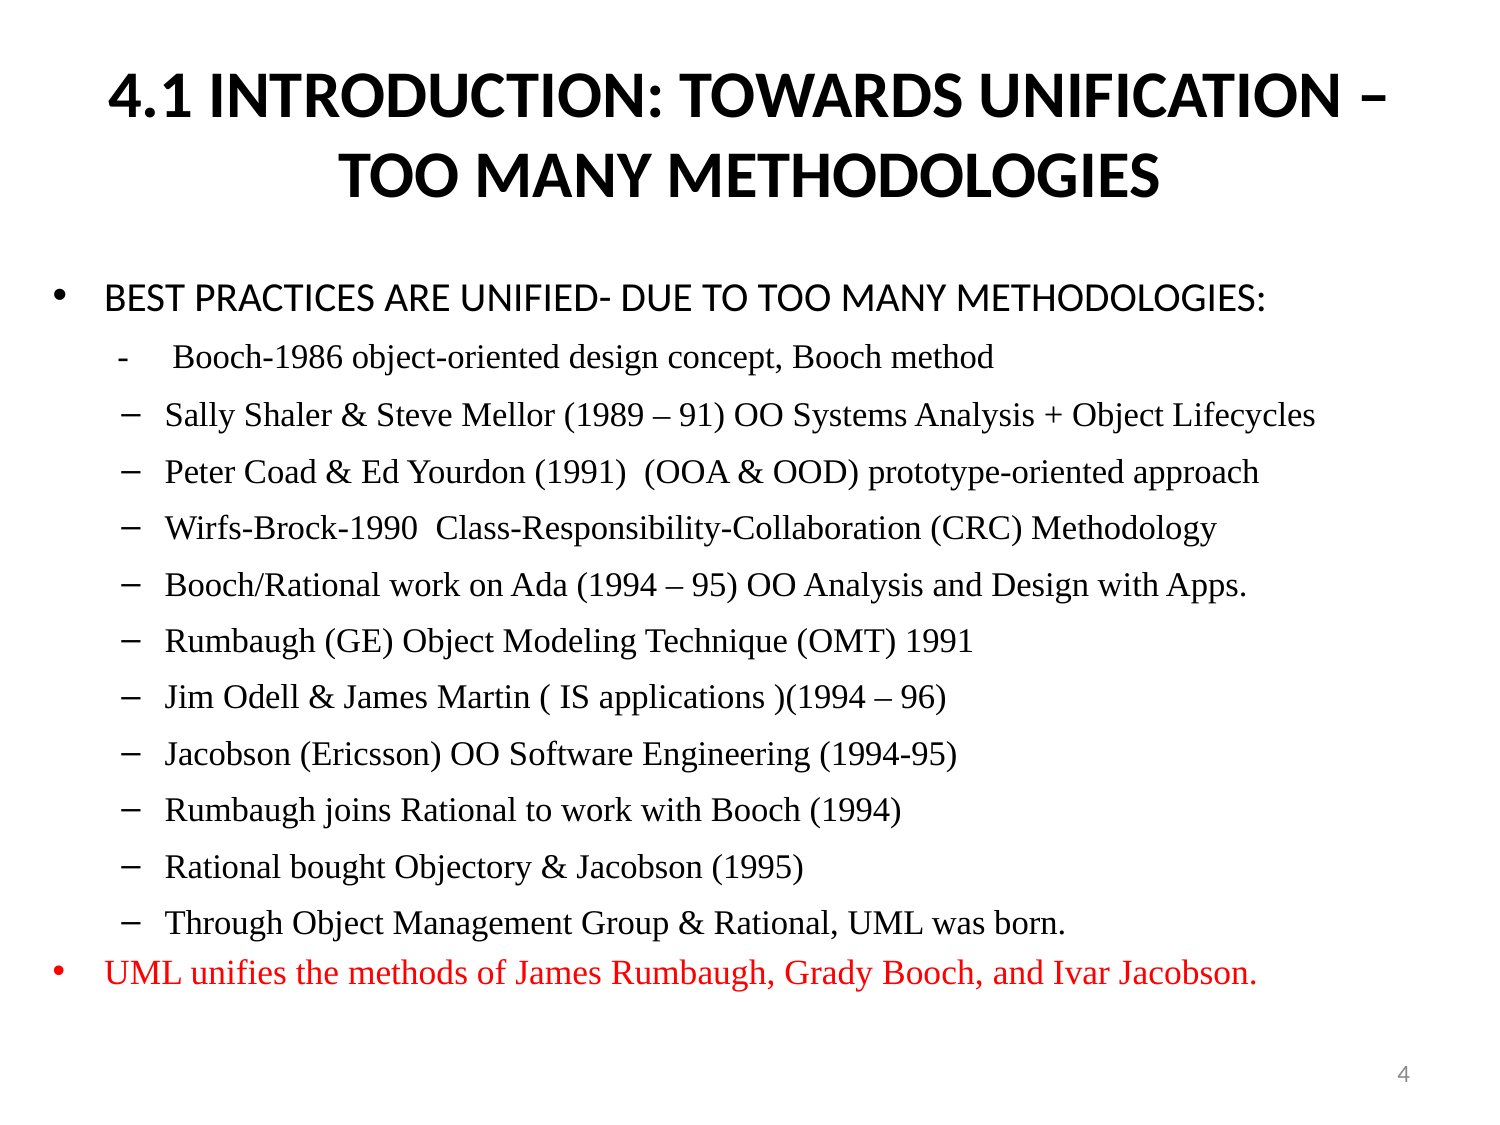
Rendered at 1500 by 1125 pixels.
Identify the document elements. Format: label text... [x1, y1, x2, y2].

title 4.1 INTRODUCTION: TOWARDS UNIFICATION – TOO MANY METHODOLOGIES [75, 37, 1425, 225]
list BEST PRACTICES ARE UNIFIED- DUE TO TOO MANY METHODOLOGIES: - Booch-1986 object-oriented design concept, Booch method Sally Shaler & Steve Mellor (1989 – 91) OO Systems Analysis + Object Lifecycles Peter Coad & Ed Yourdon (1991) (OOA & OOD) prototype-oriented approach Wirfs-Brock-1990 Class-Responsibility-Collaboration (CRC) Methodology Booch/Rational work on Ada (1994 – 95) OO Analysis and Design with Apps. Rumbaugh (GE) Object Modeling Technique (OMT) 1991 Jim Odell & James Martin ( IS applications )(1994 – 96) Jacobson (Ericsson) OO Software Engineering (1994-95) Rumbaugh joins Rational to work with Booch (1994) Rational bought Objectory & Jacobson (1995) Through Object Management Group & Rational, UML was born. UML unifies the methods of James Rumbaugh, Grady Booch, and Ivar Jacobson. [37, 262, 1463, 1063]
slide_number 4 [1074, 1042, 1425, 1103]
